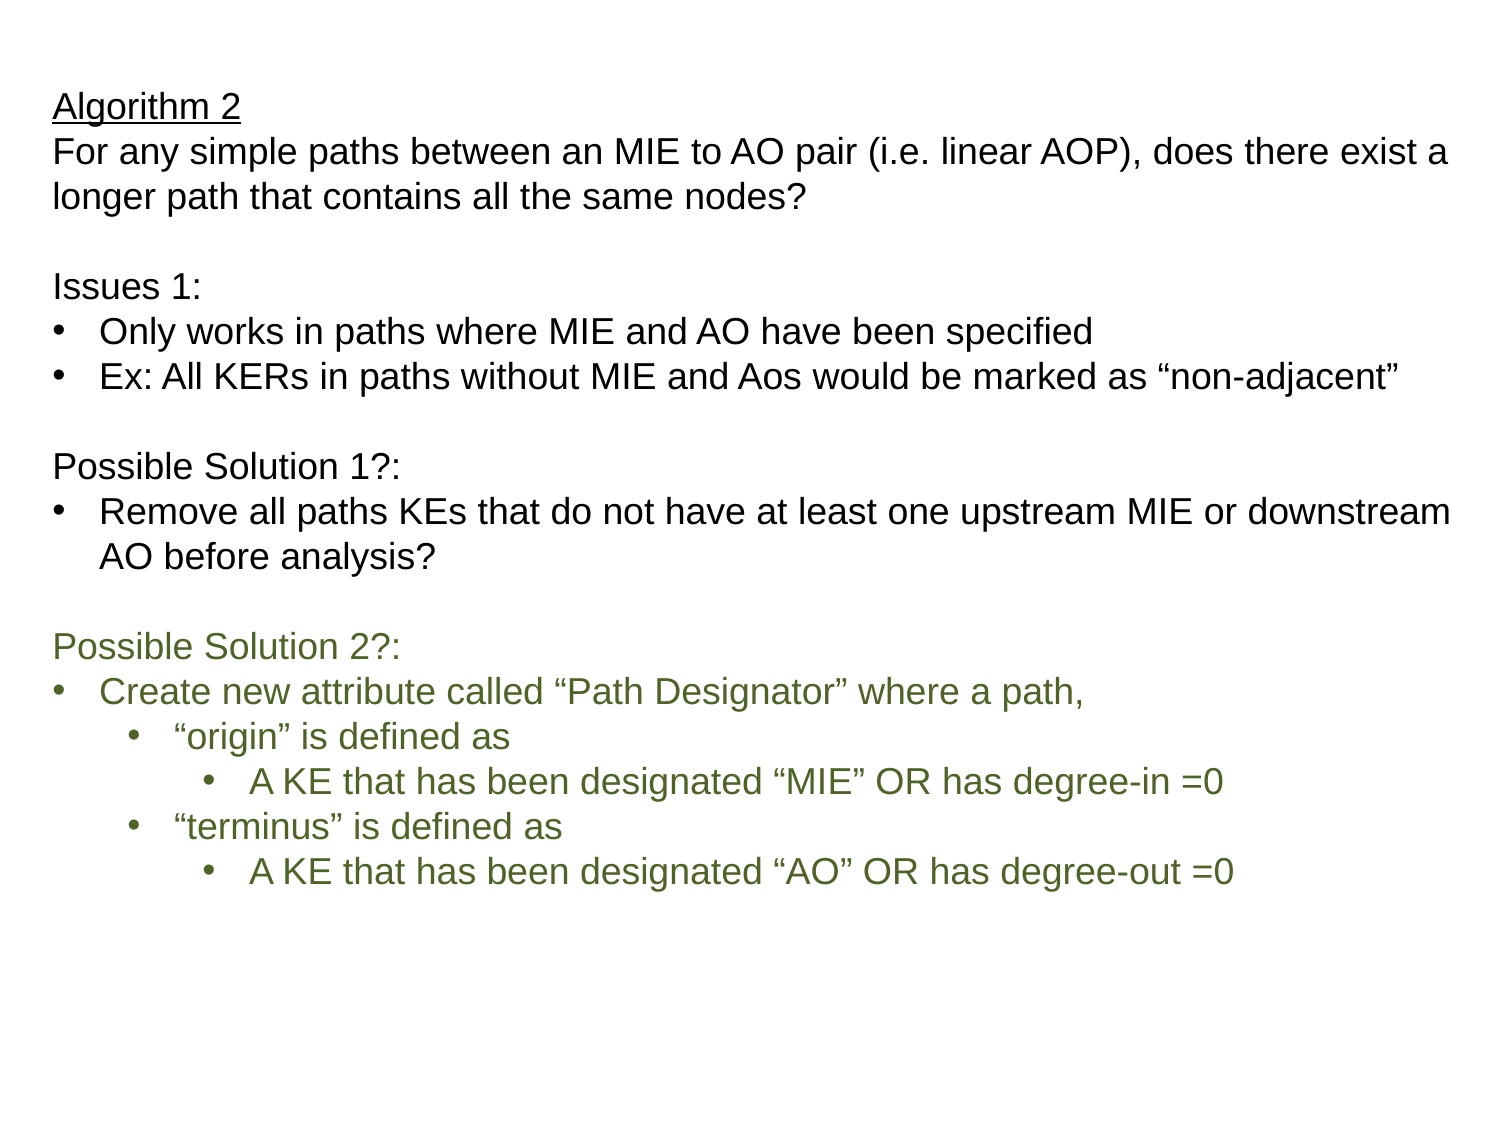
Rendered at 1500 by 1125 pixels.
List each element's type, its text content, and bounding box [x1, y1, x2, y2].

text_box Algorithm 2 For any simple paths between an MIE to AO pair (i.e. linear AOP), does there exist a longer path that contains all the same nodes? Issues 1: Only works in paths where MIE and AO have been specified Ex: All KERs in paths without MIE and Aos would be marked as “non-adjacent” Possible Solution 1?: Remove all paths KEs that do not have at least one upstream MIE or downstream AO before analysis? Possible Solution 2?: Create new attribute called “Path Designator” where a path, “origin” is defined as A KE that has been designated “MIE” OR has degree-in =0 “terminus” is defined as A KE that has been designated “AO” OR has degree-out =0 [37, 74, 1488, 1080]
